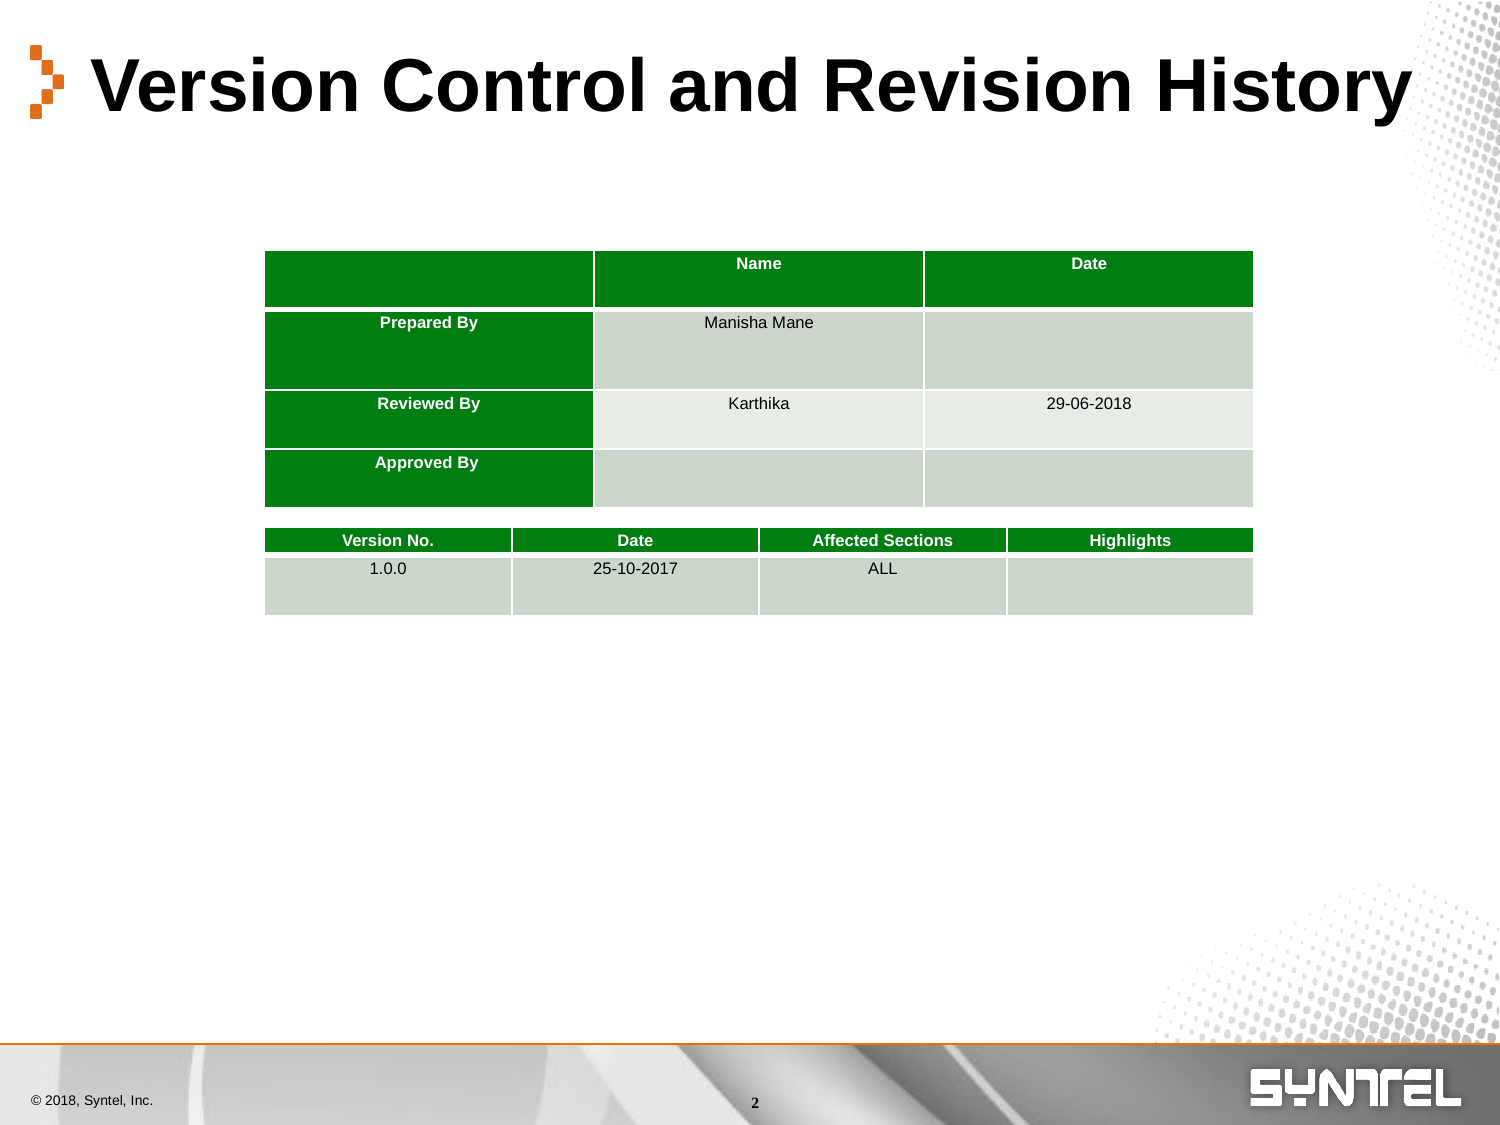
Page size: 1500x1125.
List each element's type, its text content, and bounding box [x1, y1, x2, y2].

table_cell 1.0.0 [265, 558, 511, 615]
table_cell Manisha Mane [595, 312, 923, 389]
table_cell [925, 450, 1253, 507]
table_header Date [513, 528, 758, 552]
table_cell 25-10-2017 [513, 558, 758, 615]
table_cell ALL [760, 558, 1006, 615]
table_cell Approved By [265, 450, 593, 507]
table_header Highlights [1008, 528, 1253, 552]
table_cell Prepared By [265, 312, 593, 389]
table_cell [1008, 558, 1253, 615]
table_cell Karthika [595, 391, 923, 448]
picture [1250, 1069, 1462, 1112]
table_header [265, 251, 593, 307]
table_cell 29-06-2018 [925, 391, 1253, 448]
table_cell Reviewed By [265, 391, 593, 448]
table_header Version No. [265, 528, 511, 552]
table_header Name [595, 251, 923, 307]
title Version Control and Revision History [90, 28, 1462, 135]
picture [30, 45, 64, 119]
table_header Date [925, 251, 1253, 307]
table_cell [925, 312, 1253, 389]
table_cell [595, 450, 923, 507]
table_header Affected Sections [760, 528, 1006, 552]
